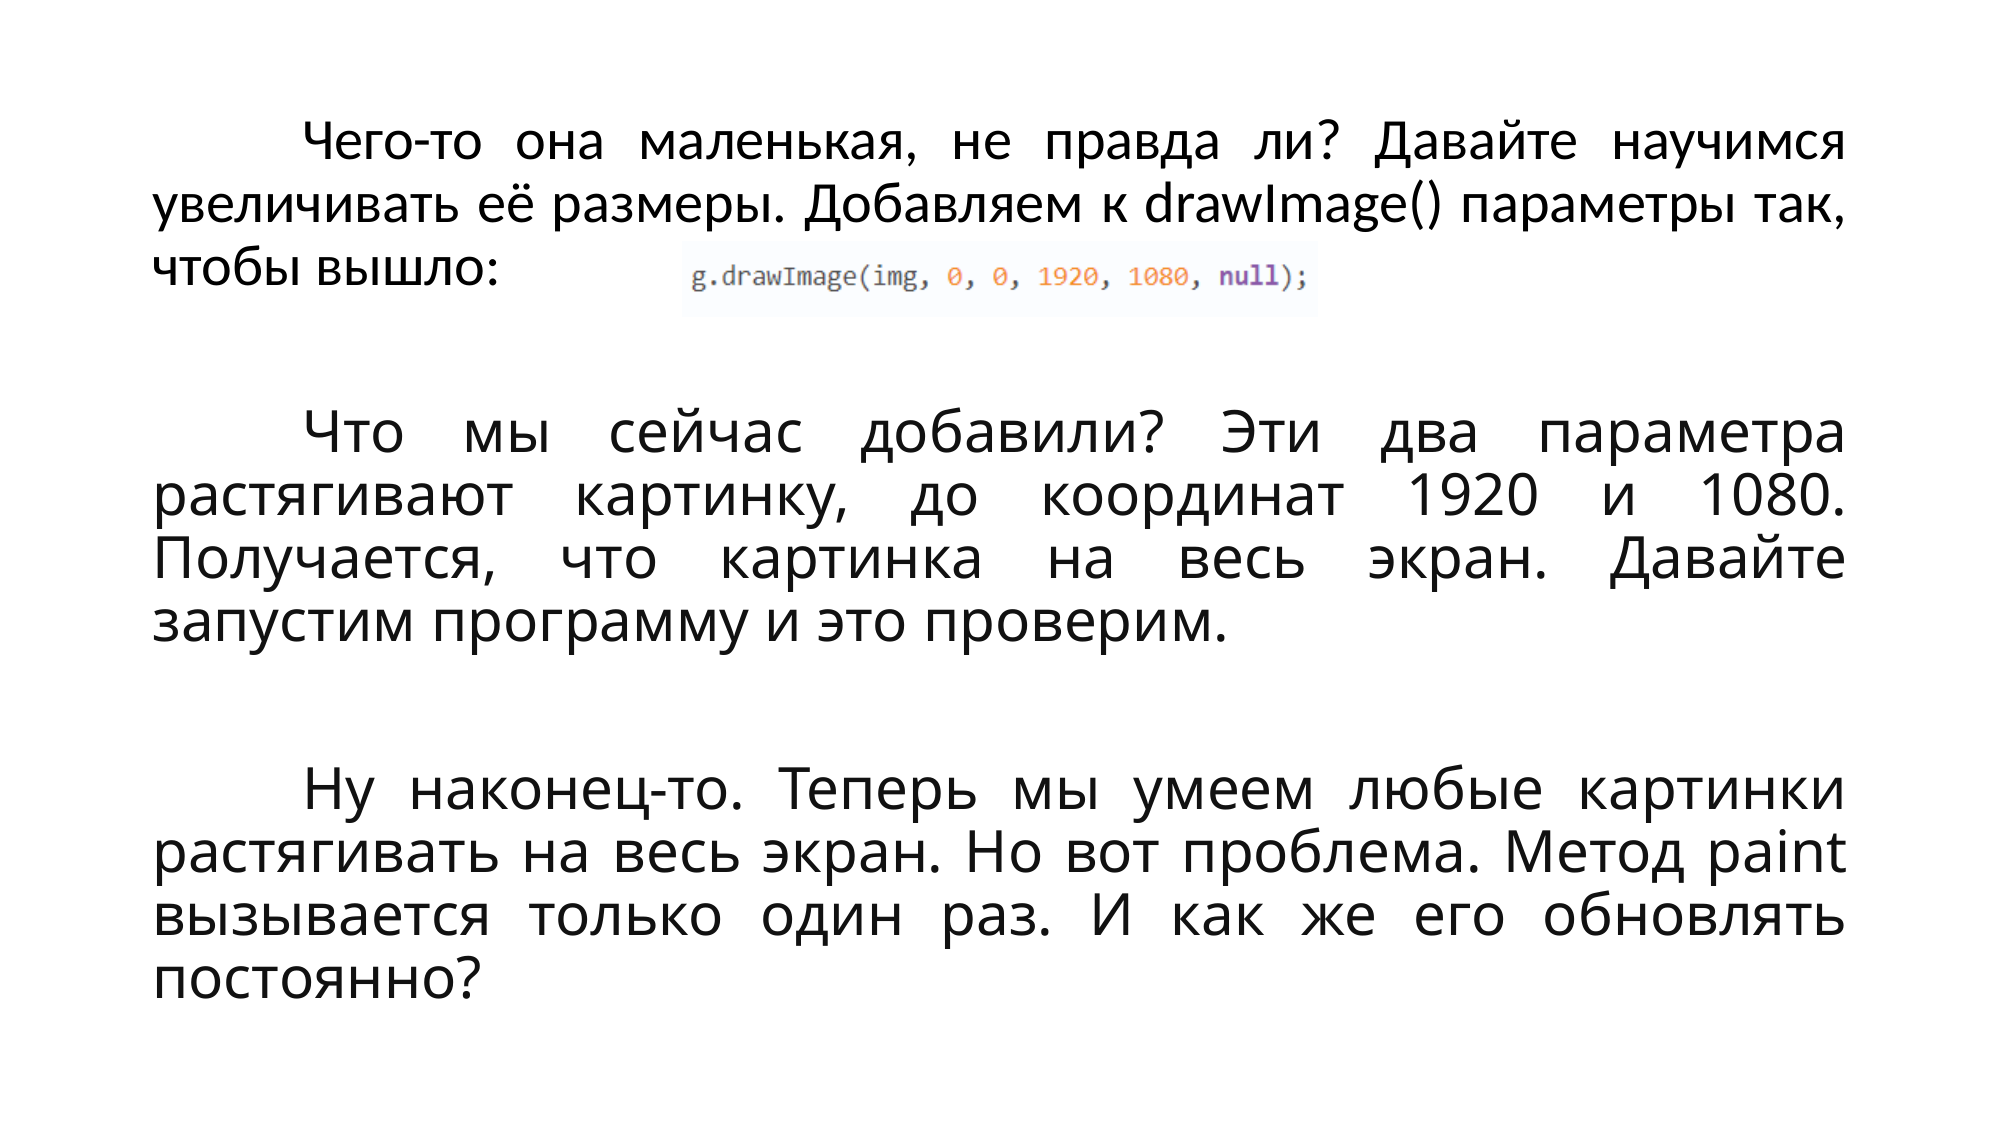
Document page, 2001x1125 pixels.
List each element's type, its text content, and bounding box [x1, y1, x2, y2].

list Чего-то она маленькая, не правда ли? Давайте научимся увеличивать её размеры. Добавляем к drawImage() параметры так, чтобы вышло: Что мы сейчас добавили? Эти два параметра растягивают картинку, до координат 1920 и 1080. Получается, что картинка на весь экран. Давайте запустим программу и это проверим. Ну наконец-то. Теперь мы умеем любые картинки растягивать на весь экран. Но вот проблема. Метод paint вызывается только один раз. И как же его обновлять постоянно? [137, 101, 1863, 1024]
picture [682, 241, 1318, 317]
